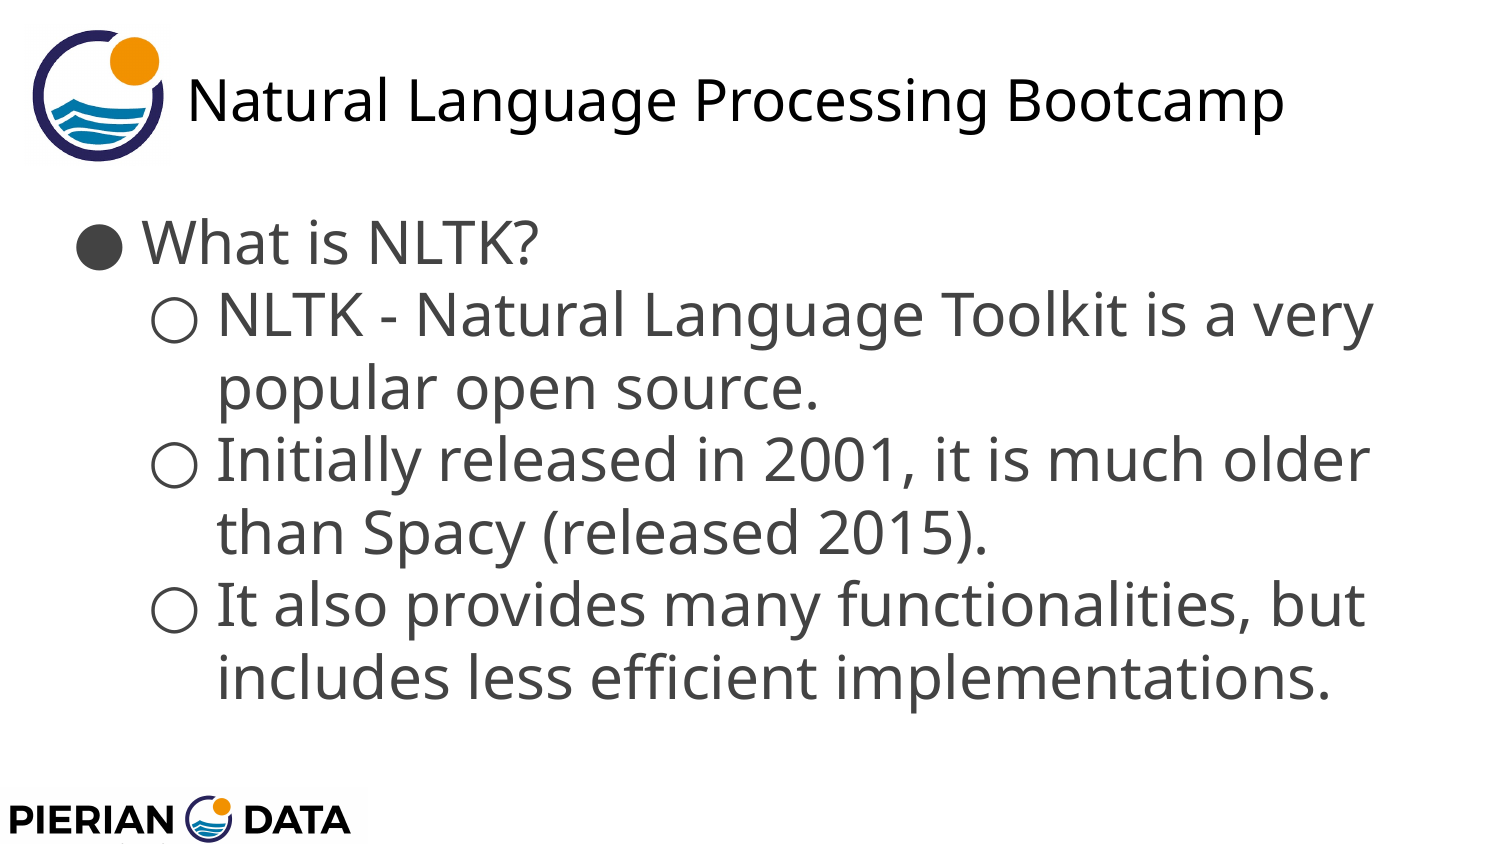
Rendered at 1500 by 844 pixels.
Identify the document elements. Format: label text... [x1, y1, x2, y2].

list What is NLTK? NLTK - Natural Language Toolkit is a very popular open source. Initially released in 2001, it is much older than Spacy (released 2015). It also provides many functionalities, but includes less efficient implementations. [51, 189, 1476, 750]
picture [24, 24, 172, 167]
title Natural Language Processing Bootcamp [176, 48, 1449, 143]
picture [0, 787, 368, 844]
